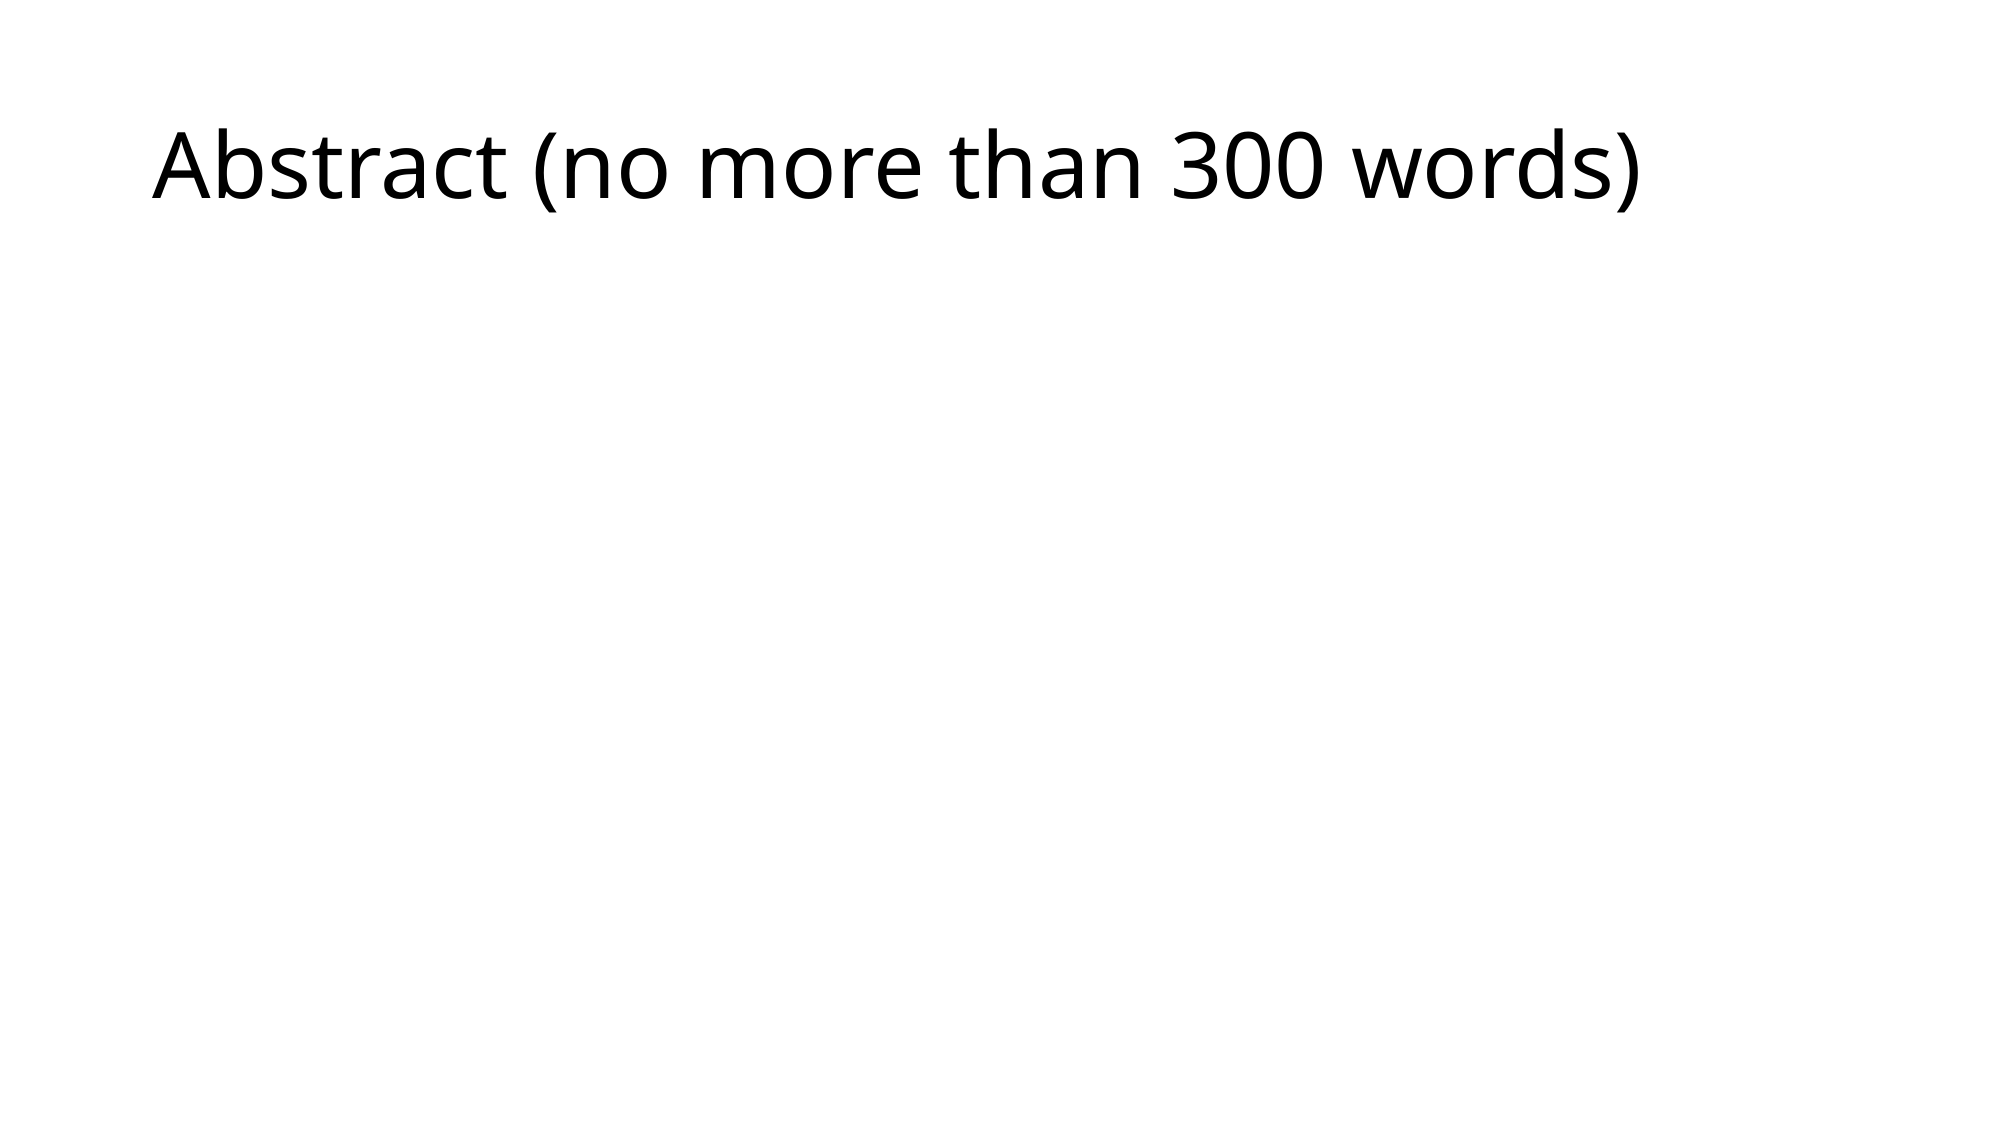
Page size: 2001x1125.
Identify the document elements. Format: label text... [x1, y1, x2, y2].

title Abstract (no more than 300 words) [137, 59, 1863, 278]
